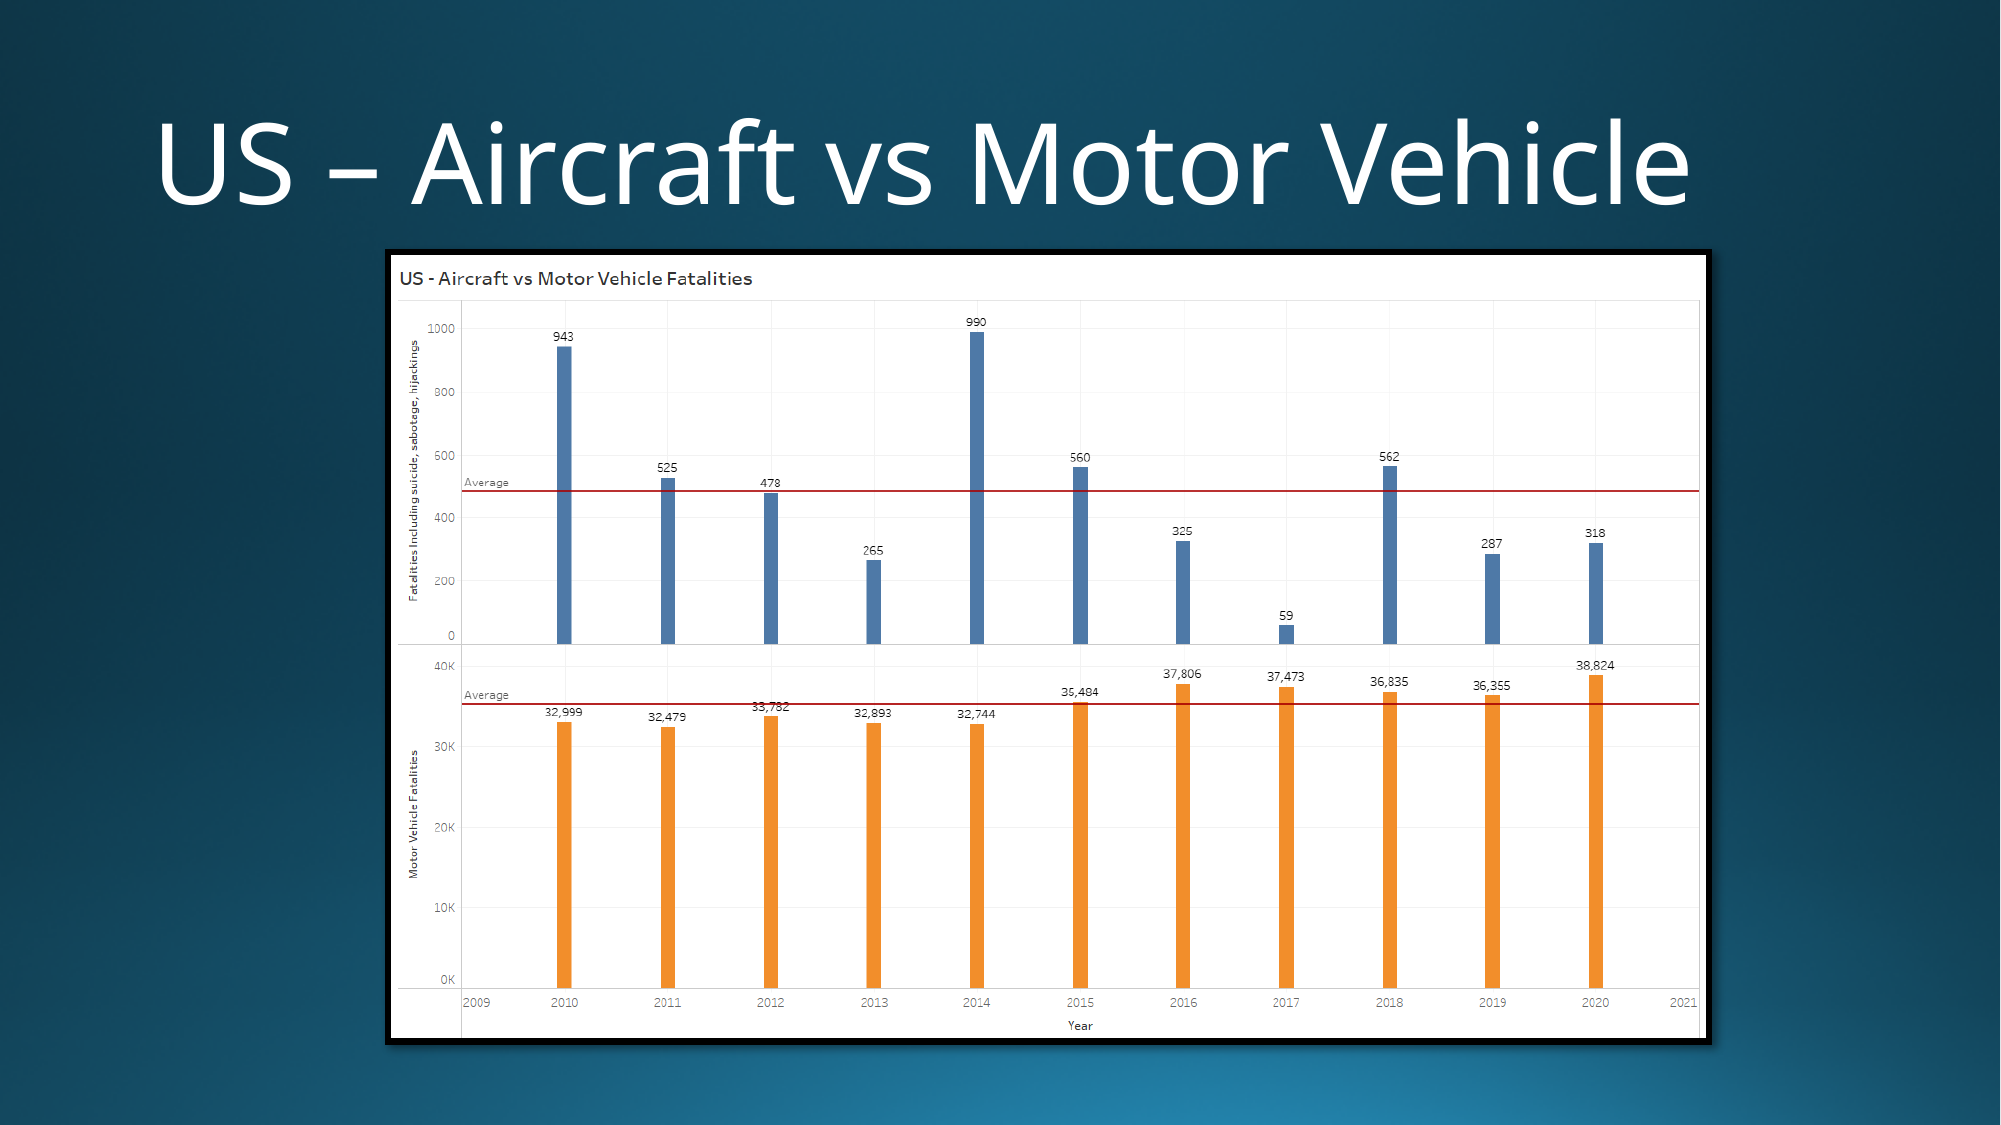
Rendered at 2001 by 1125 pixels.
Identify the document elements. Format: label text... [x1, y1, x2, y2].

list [390, 254, 1707, 1039]
picture [0, 0, 2001, 1125]
title US – Aircraft vs Motor Vehicle [137, 59, 1863, 278]
